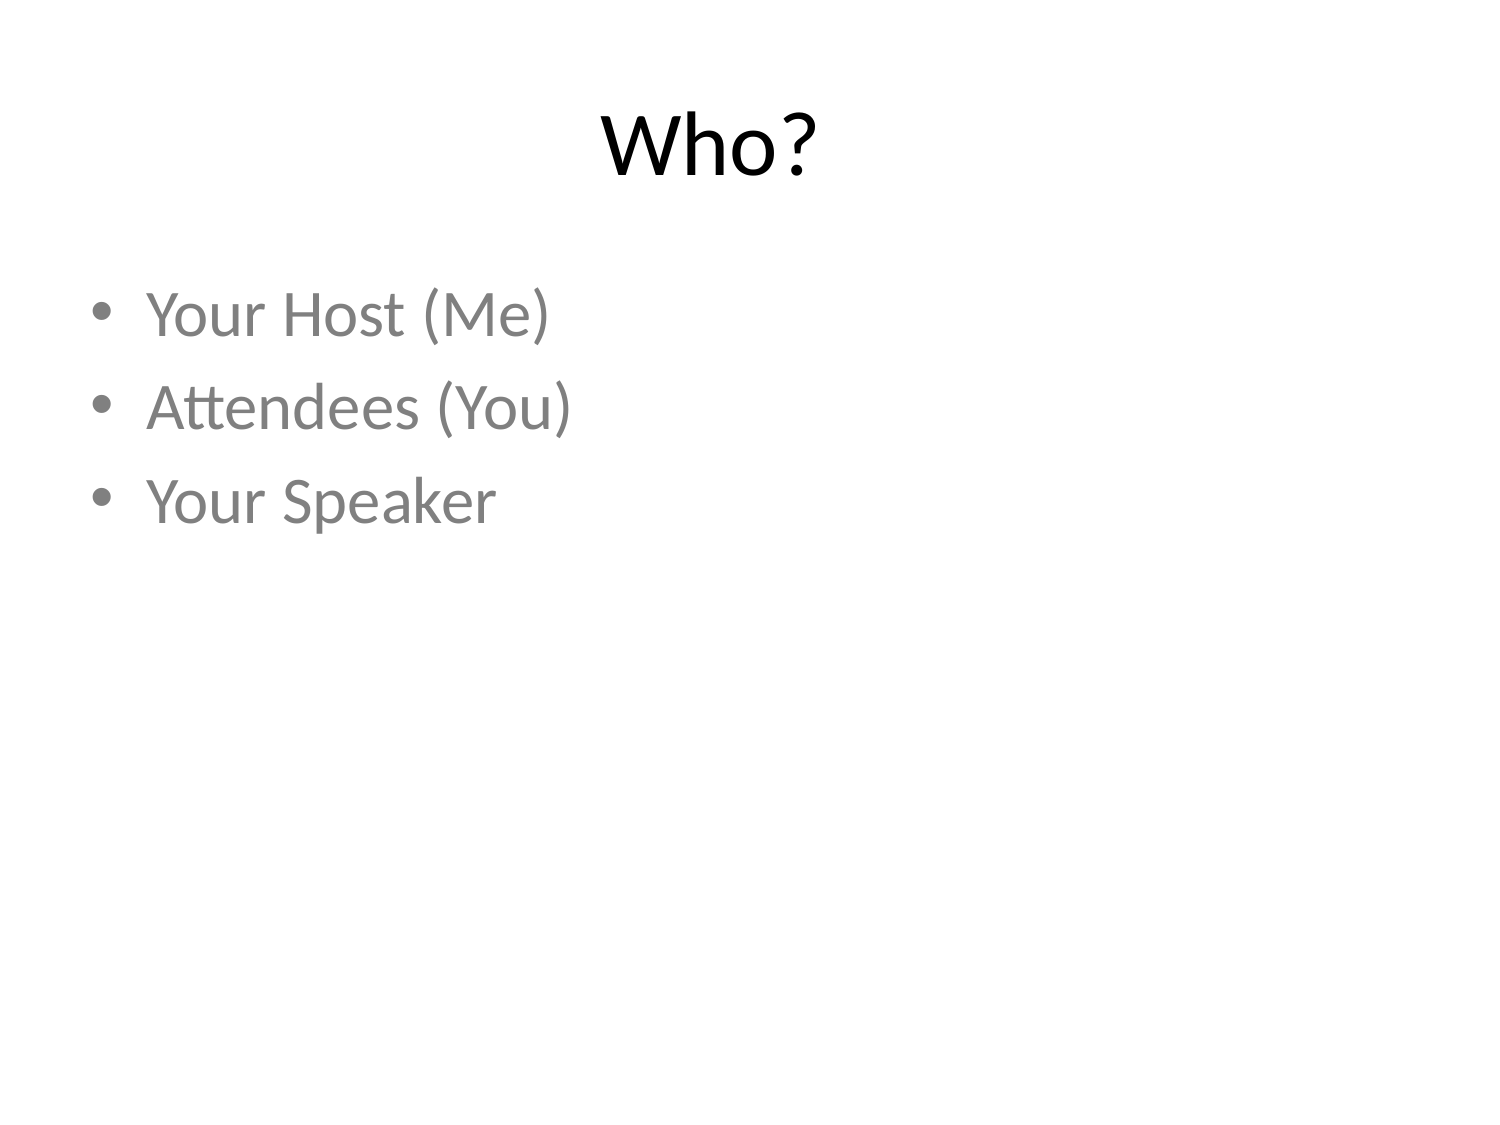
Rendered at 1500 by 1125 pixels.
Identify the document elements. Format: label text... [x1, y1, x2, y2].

title Who? [75, 45, 1425, 233]
list Your Host (Me) Attendees (You) Your Speaker [75, 262, 1425, 1005]
